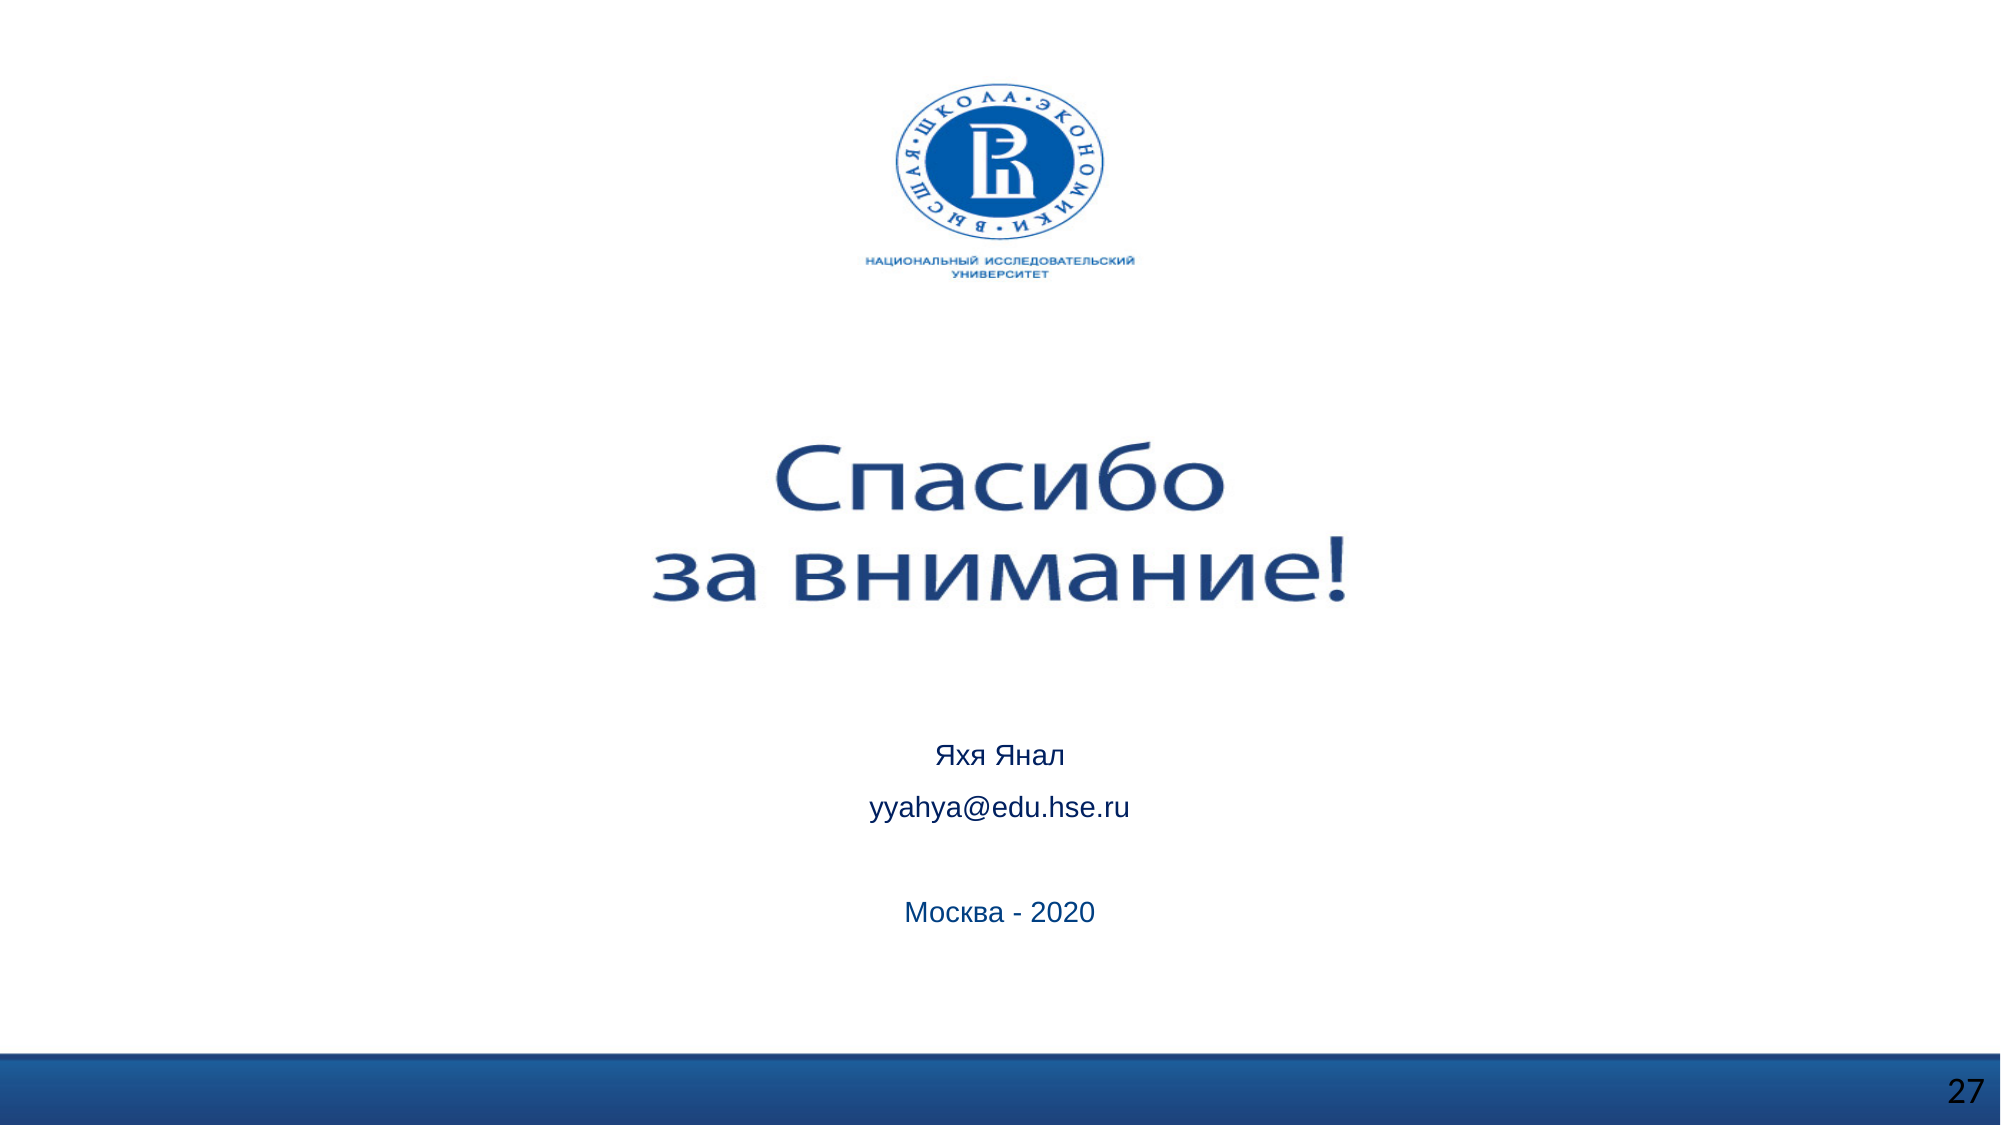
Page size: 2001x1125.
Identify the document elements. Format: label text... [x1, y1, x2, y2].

subtitle Яхя Янал yyahya@edu.hse.ru Москва - 2020 [474, 733, 1525, 882]
slide_number 27 [1894, 1058, 2000, 1119]
picture [0, 0, 2001, 1125]
